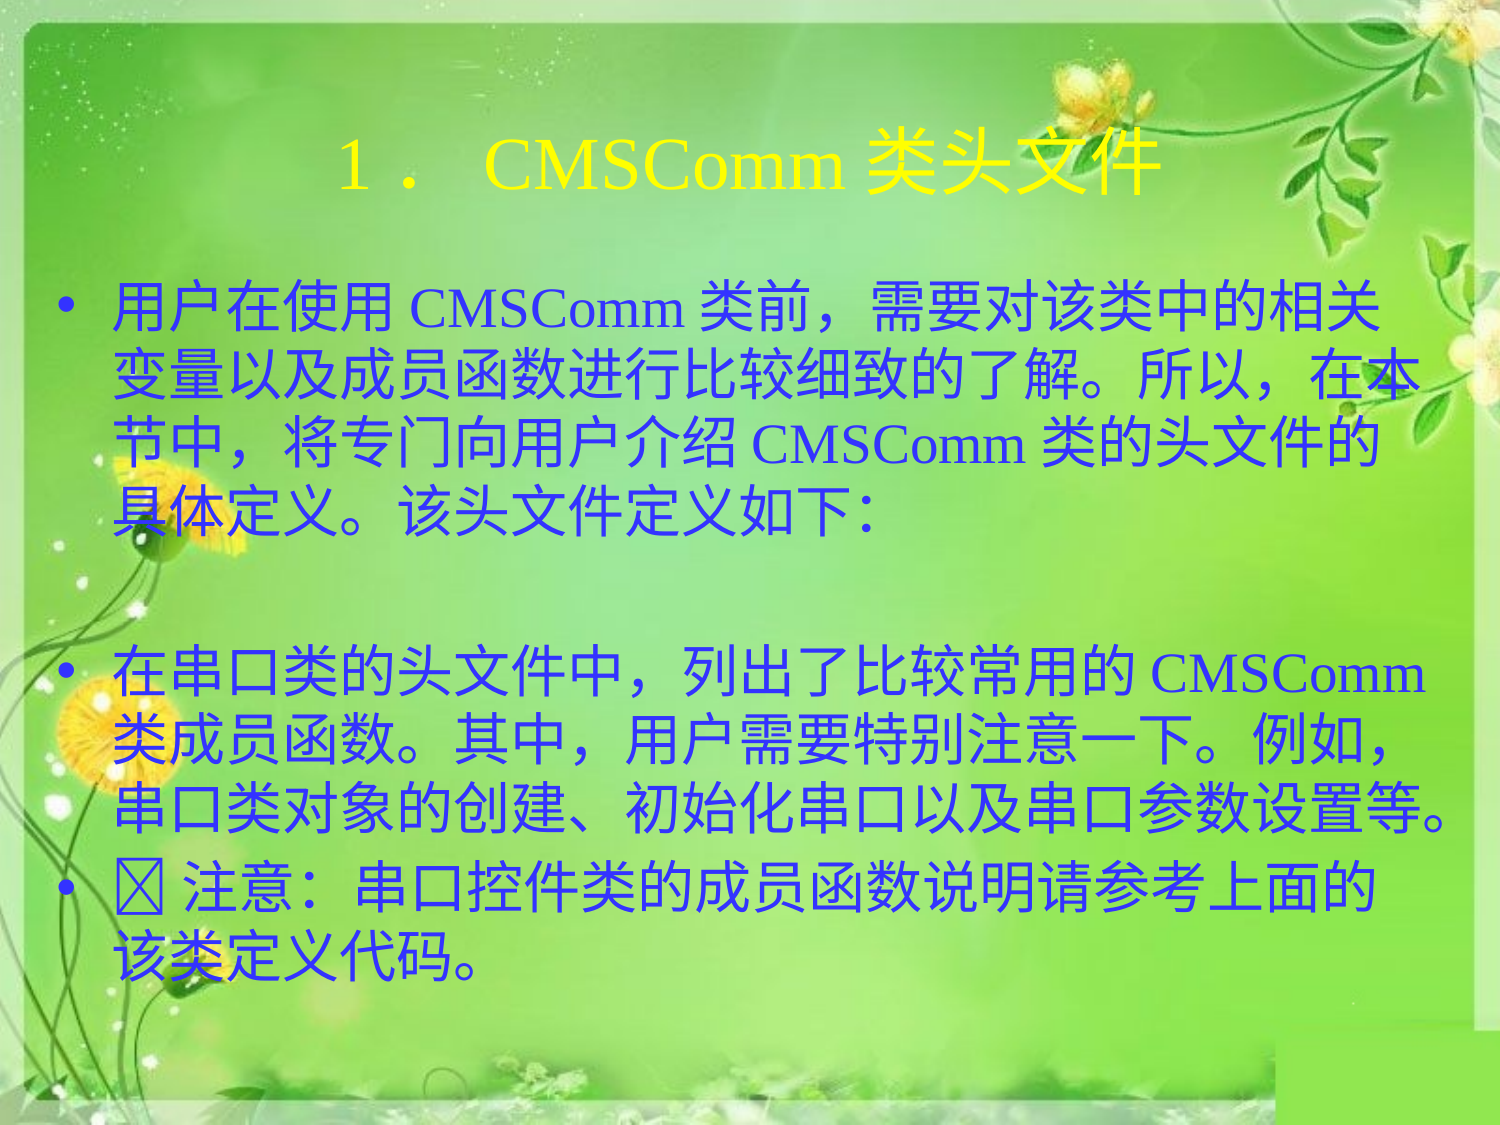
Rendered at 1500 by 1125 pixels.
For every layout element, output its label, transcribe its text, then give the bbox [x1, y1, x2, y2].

title 1．CMSComm类头文件 [29, 66, 1471, 254]
picture [0, 0, 1500, 1125]
list 用户在使用CMSComm类前，需要对该类中的相关变量以及成员函数进行比较细致的了解。所以，在本节中，将专门向用户介绍CMSComm类的头文件的具体定义。该头文件定义如下： 在串口类的头文件中，列出了比较常用的CMSComm类成员函数。其中，用户需要特别注意一下。例如，串口类对象的创建、初始化串口以及串口参数设置等。 注意：串口控件类的成员函数说明请参考上面的该类定义代码。 [41, 262, 1449, 1071]
